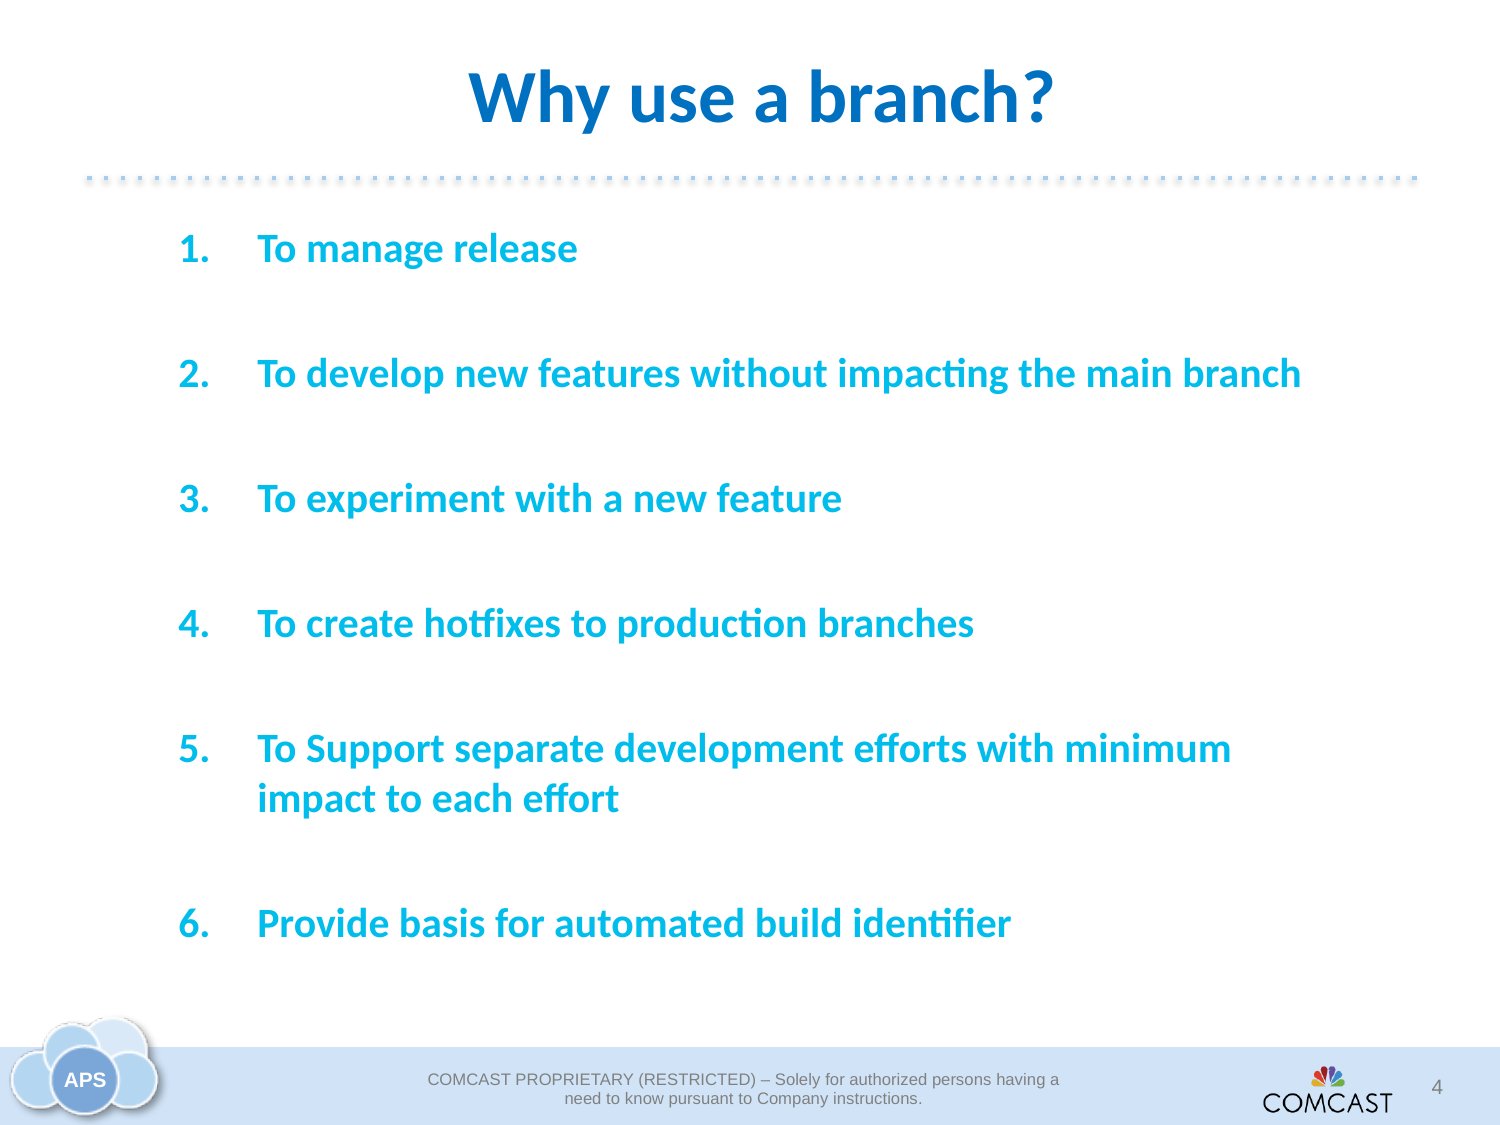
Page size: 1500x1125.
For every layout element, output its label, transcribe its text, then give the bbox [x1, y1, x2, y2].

picture [1251, 1053, 1400, 1125]
list To manage release To develop new features without impacting the main branch To experiment with a new feature To create hotfixes to production branches To Support separate development efforts with minimum impact to each effort Provide basis for automated build identifier [162, 212, 1338, 963]
picture [5, 1012, 163, 1117]
title Why use a branch? [87, 24, 1438, 146]
